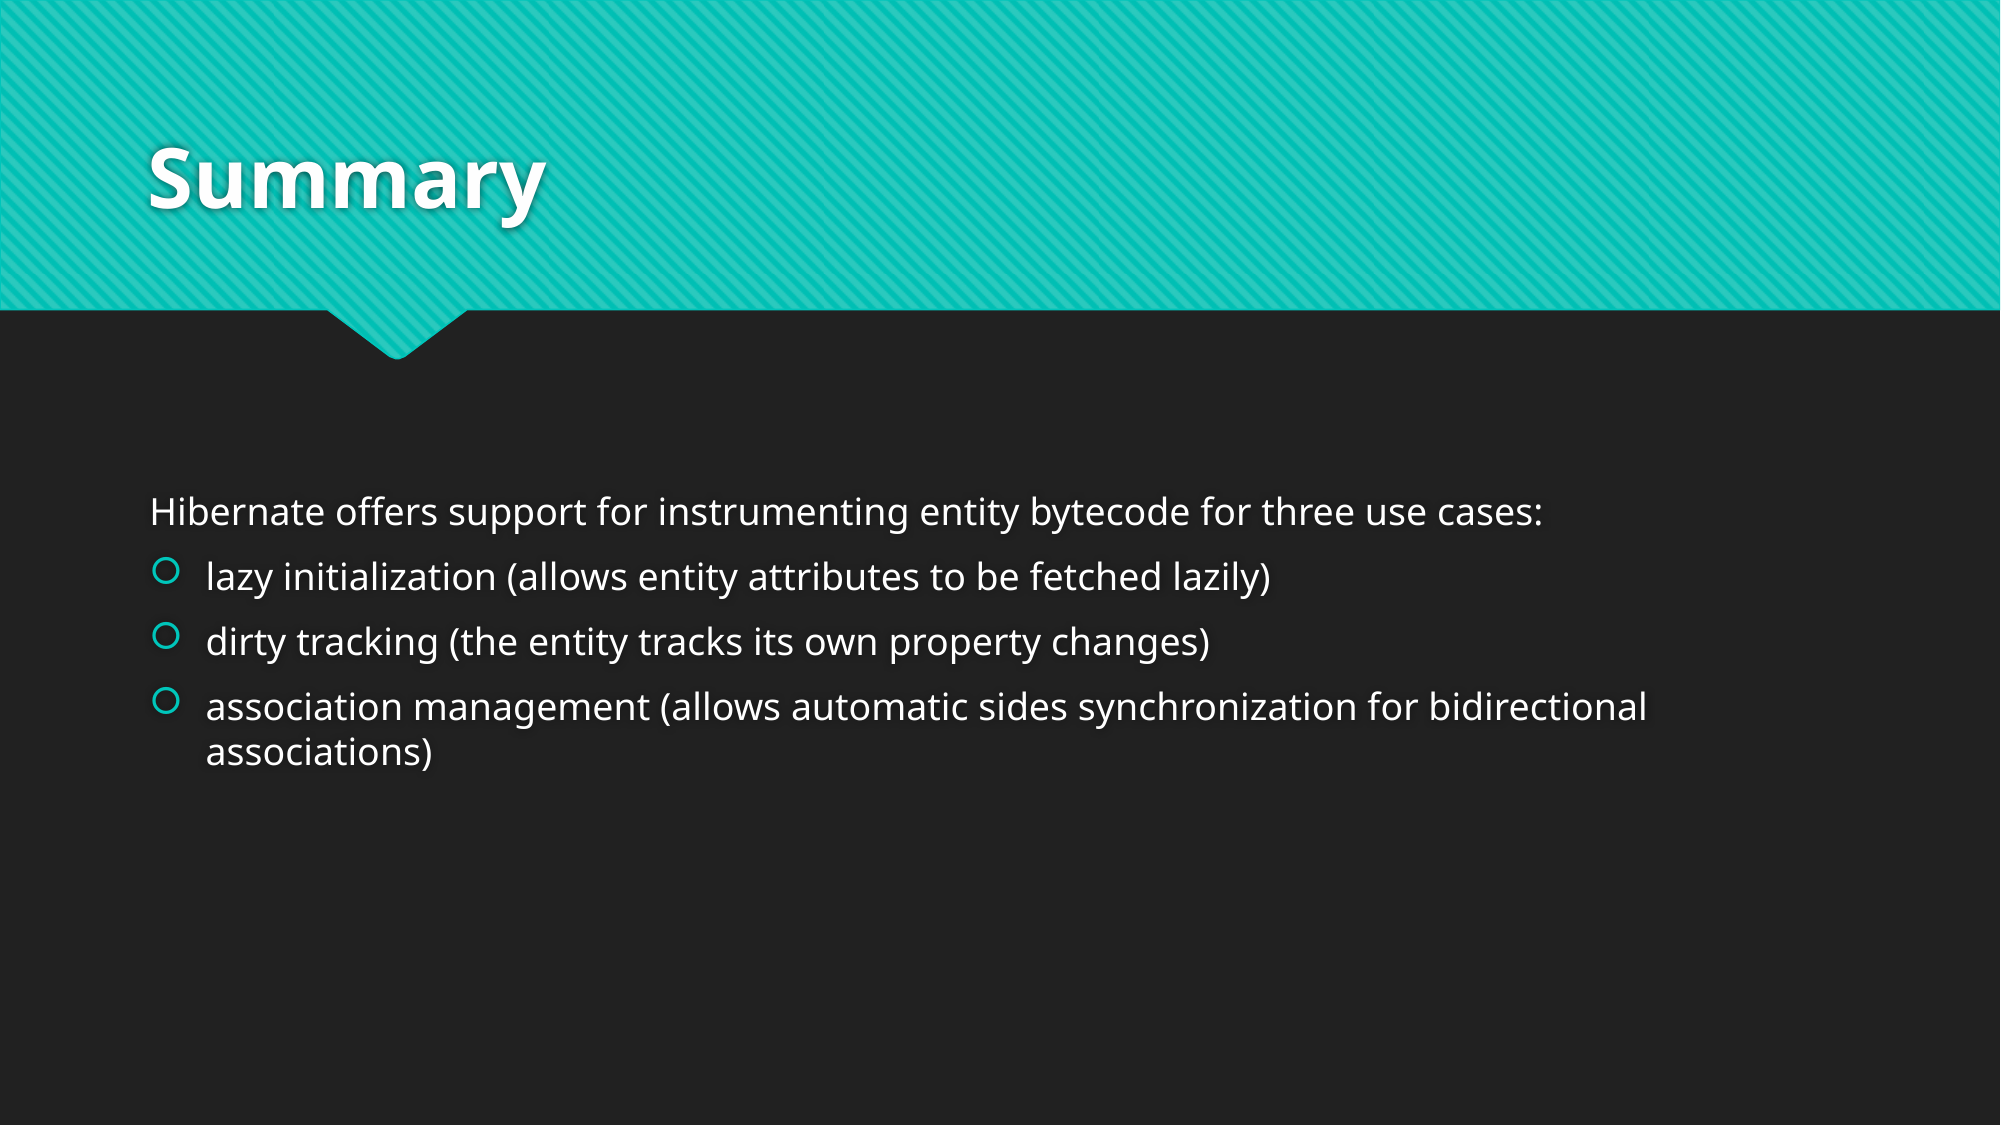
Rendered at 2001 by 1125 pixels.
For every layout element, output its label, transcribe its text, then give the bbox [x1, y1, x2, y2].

list Hibernate offers support for instrumenting entity bytecode for three use cases: lazy initialization (allows entity attributes to be fetched lazily) dirty tracking (the entity tracks its own property changes) association management (allows automatic sides synchronization for bidirectional associations) [134, 364, 1866, 962]
title Summary [132, 73, 1868, 233]
